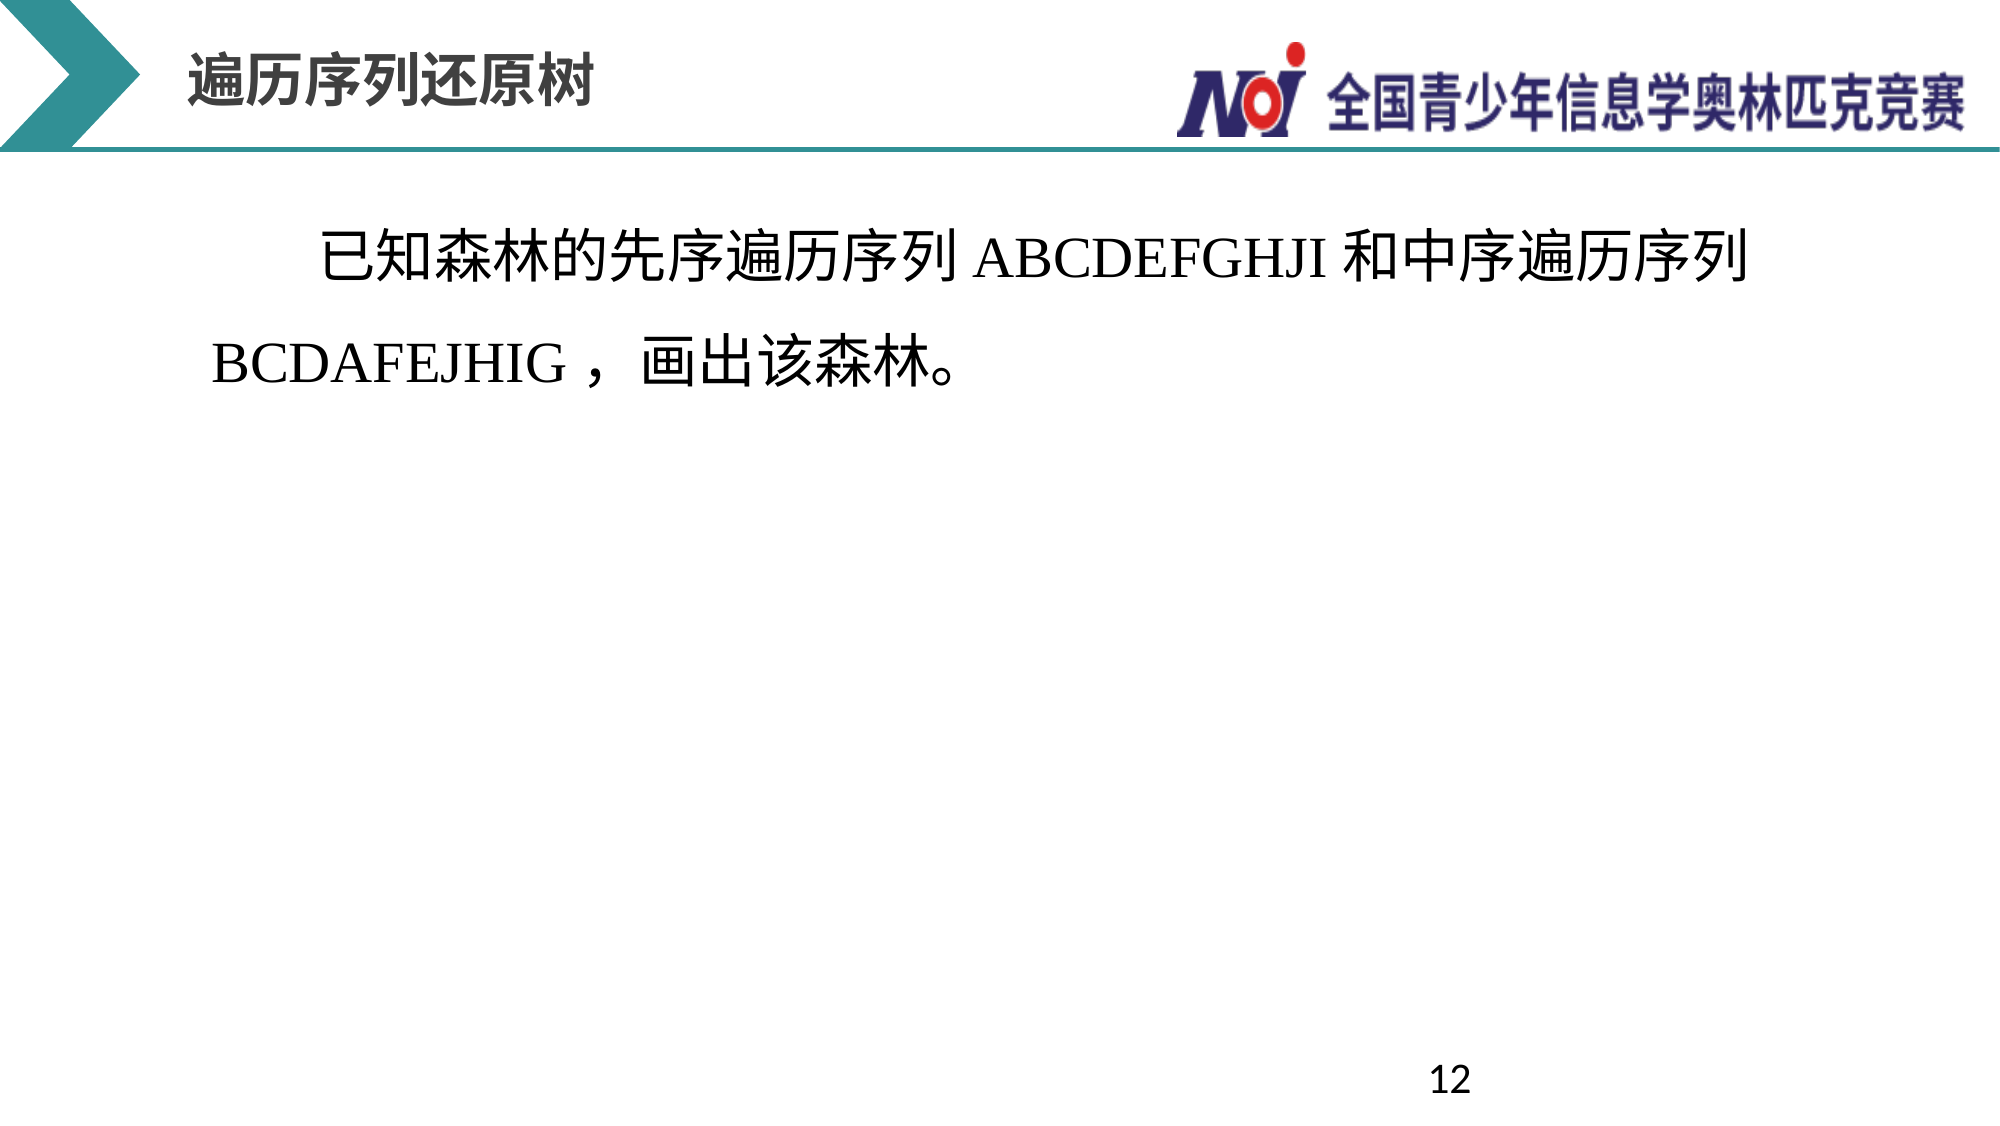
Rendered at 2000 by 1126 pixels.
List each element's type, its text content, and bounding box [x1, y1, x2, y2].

text_box [0, 0, 142, 148]
text_box 已知森林的先序遍历序列ABCDEFGHJI和中序遍历序列BCDAFEJHIG，画出该森林。 [196, 177, 1923, 402]
picture [1176, 42, 1967, 138]
slide_number 12 [1412, 1042, 1863, 1103]
text_box 遍历序列还原树 [173, 35, 823, 121]
